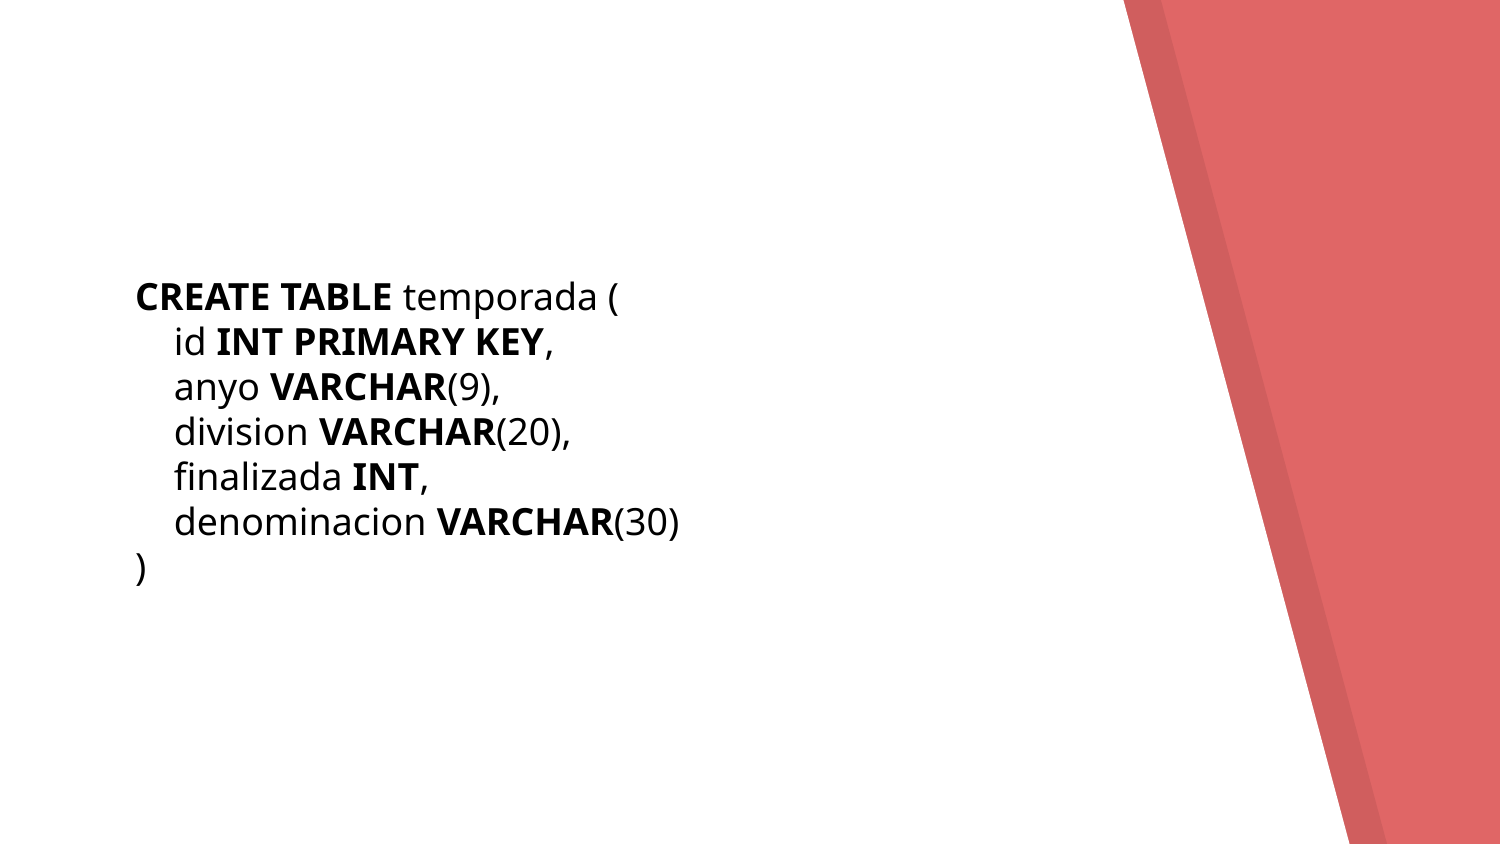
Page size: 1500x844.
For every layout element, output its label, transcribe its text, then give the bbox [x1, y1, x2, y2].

list CREATE TABLE temporada ( id INT PRIMARY KEY, anyo VARCHAR(9), division VARCHAR(20), finalizada INT, denominacion VARCHAR(30) ) [120, 227, 1408, 603]
